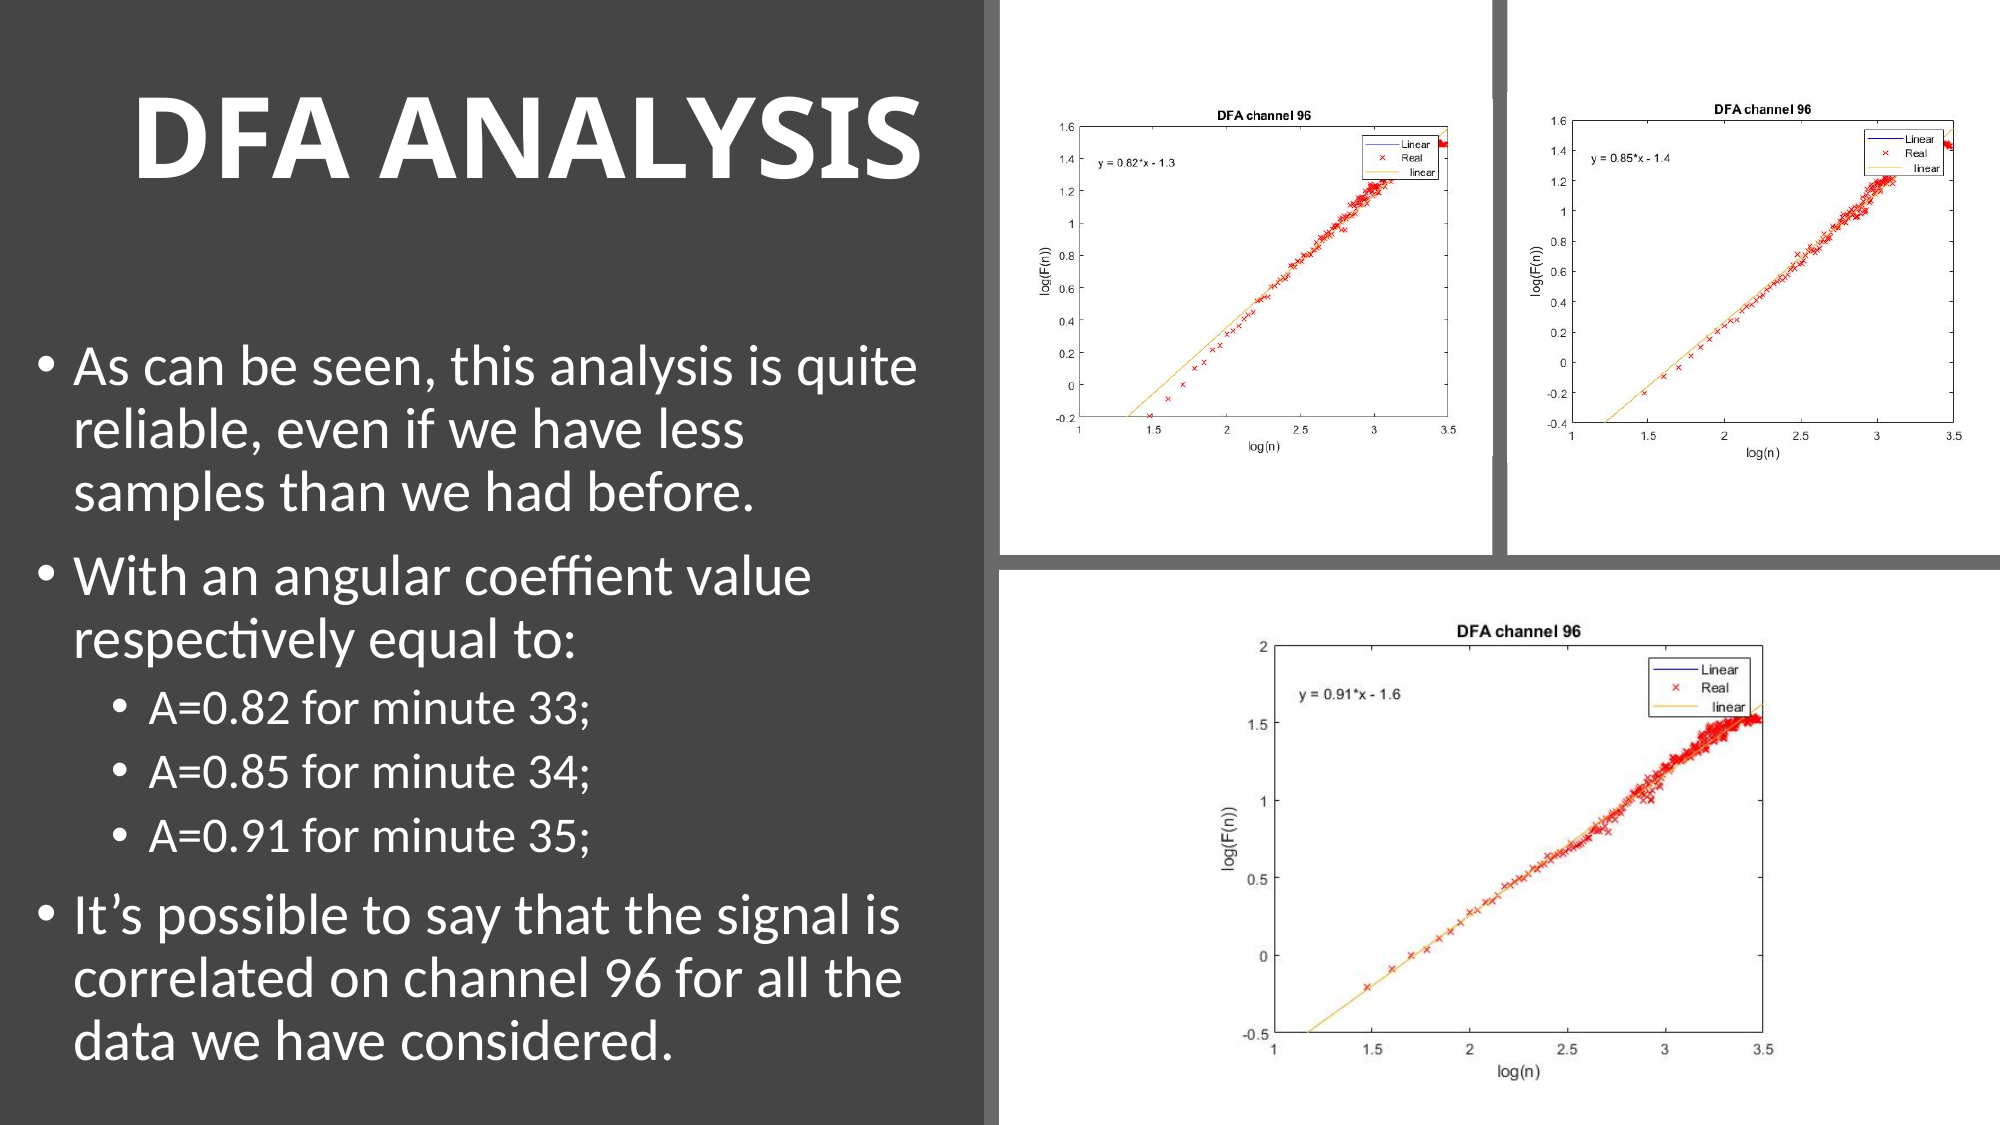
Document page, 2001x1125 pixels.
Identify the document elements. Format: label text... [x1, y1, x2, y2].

text_box [983, 0, 2000, 1125]
picture [1191, 610, 1823, 1085]
picture [1017, 99, 1493, 456]
text_box [999, 0, 1493, 556]
list As can be seen, this analysis is quite reliable, even if we have less samples than we had before. With an angular coeffient value respectively equal to: A=0.82 for minute 33; A=0.85 for minute 34; A=0.91 for minute 35; It’s possible to say that the signal is correlated on channel 96 for all the data we have considered. [21, 328, 947, 1085]
title DFA ANALYSIS [114, 7, 947, 277]
picture [1507, 92, 2000, 463]
text_box [1506, 0, 2000, 556]
